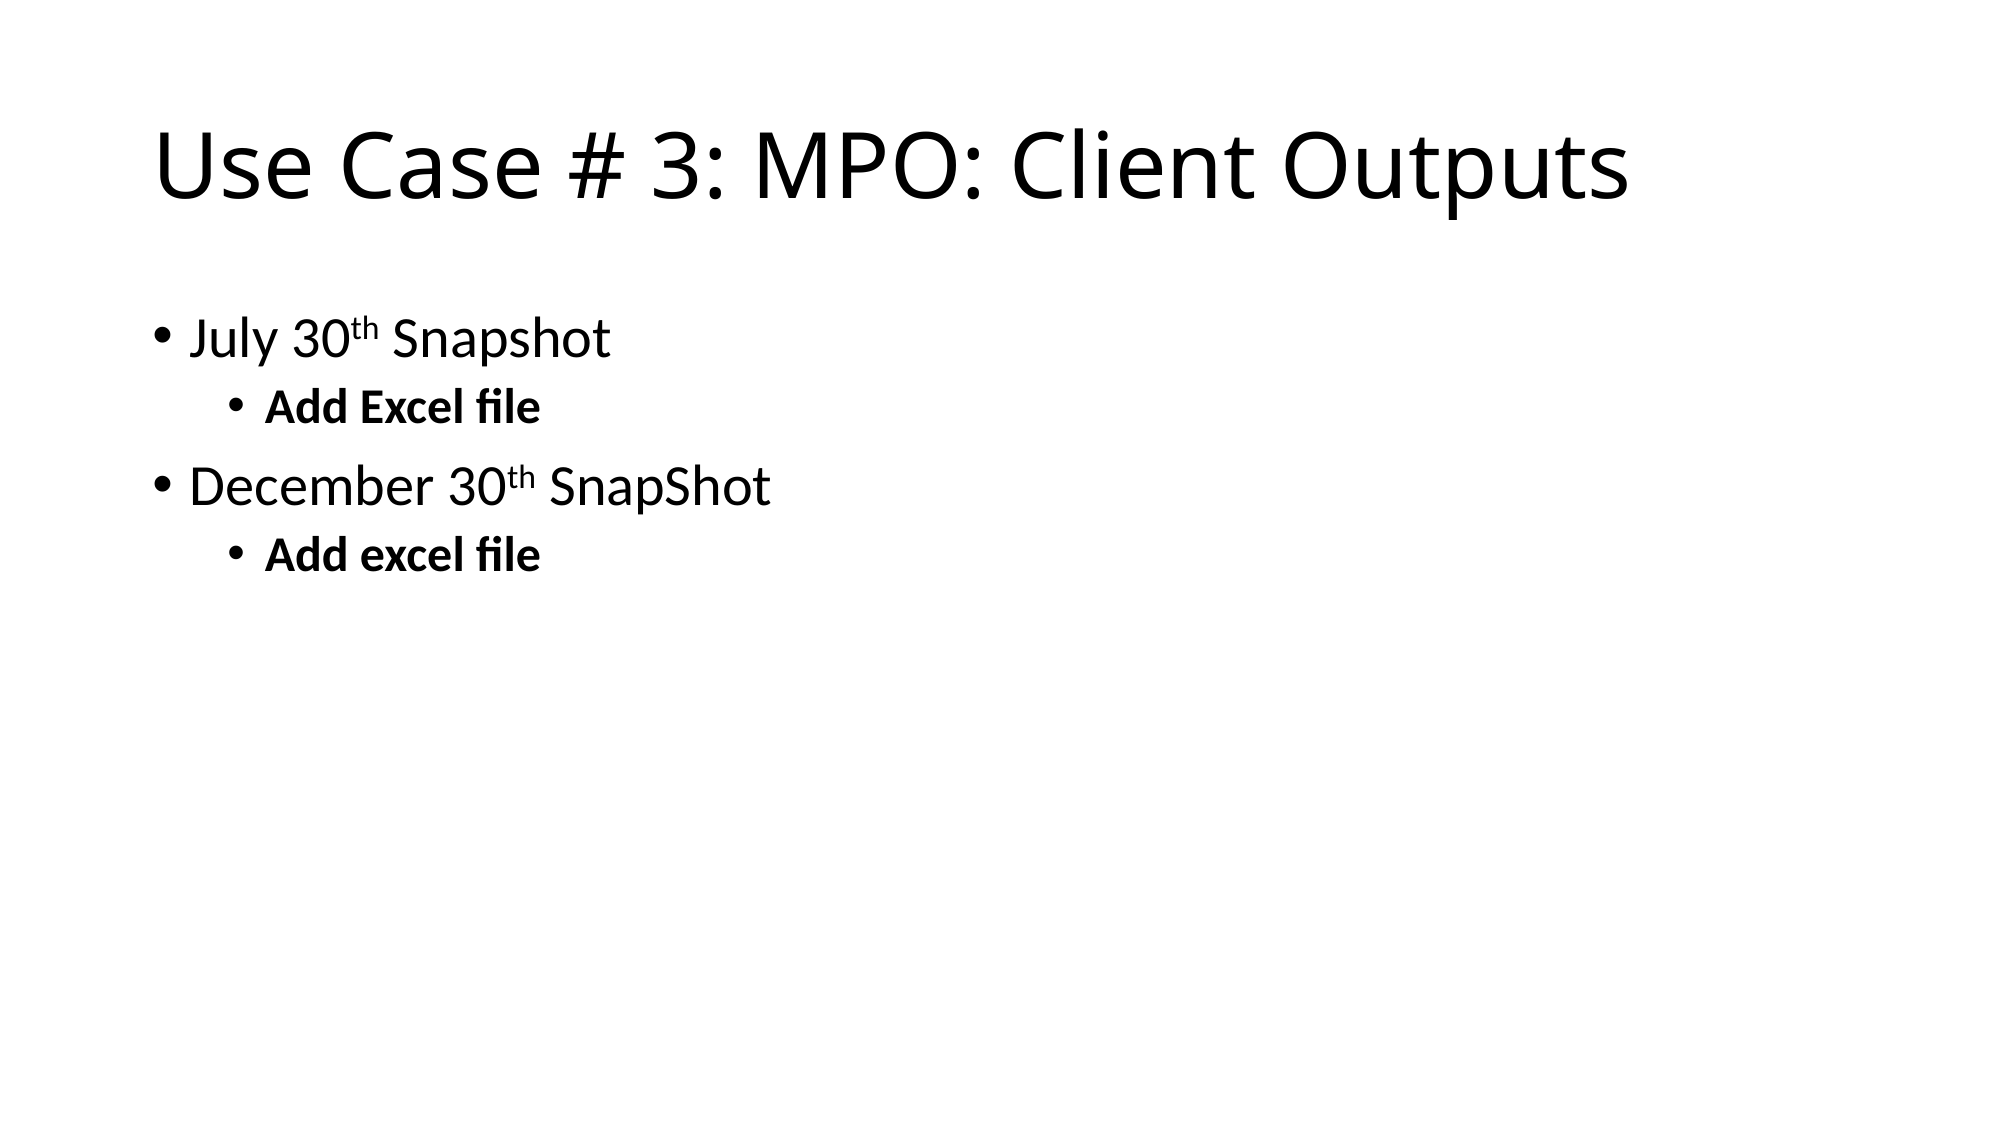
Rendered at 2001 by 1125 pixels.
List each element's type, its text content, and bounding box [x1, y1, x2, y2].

list July 30th Snapshot Add Excel file December 30th SnapShot Add excel file [137, 299, 1863, 1014]
title Use Case # 3: MPO: Client Outputs [137, 59, 1863, 278]
